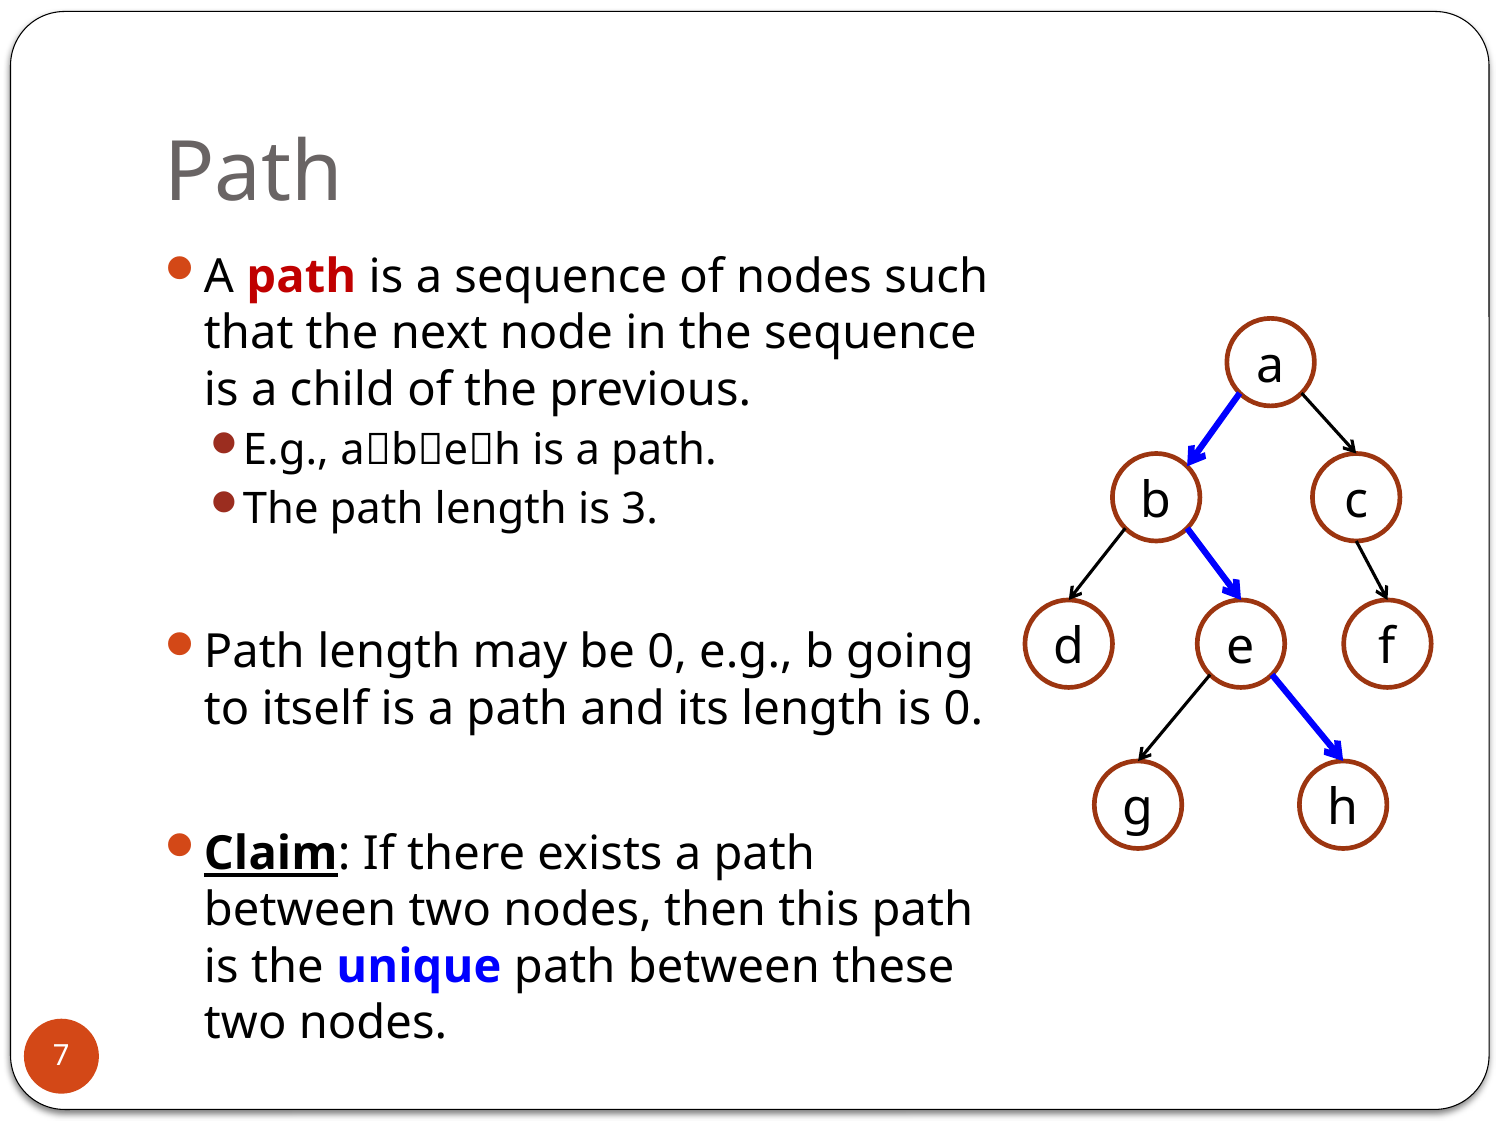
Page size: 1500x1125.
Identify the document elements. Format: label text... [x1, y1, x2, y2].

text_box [1024, 318, 1432, 849]
list A path is a sequence of nodes such that the next node in the sequence is a child of the previous. E.g., abeh is a path. The path length is 3. Path length may be 0, e.g., b going to itself is a path and its length is 0. Claim: If there exists a path between two nodes, then this path is the unique path between these two nodes. [150, 237, 1025, 1063]
title Path [150, 45, 1425, 233]
slide_number 7 [23, 1018, 99, 1094]
